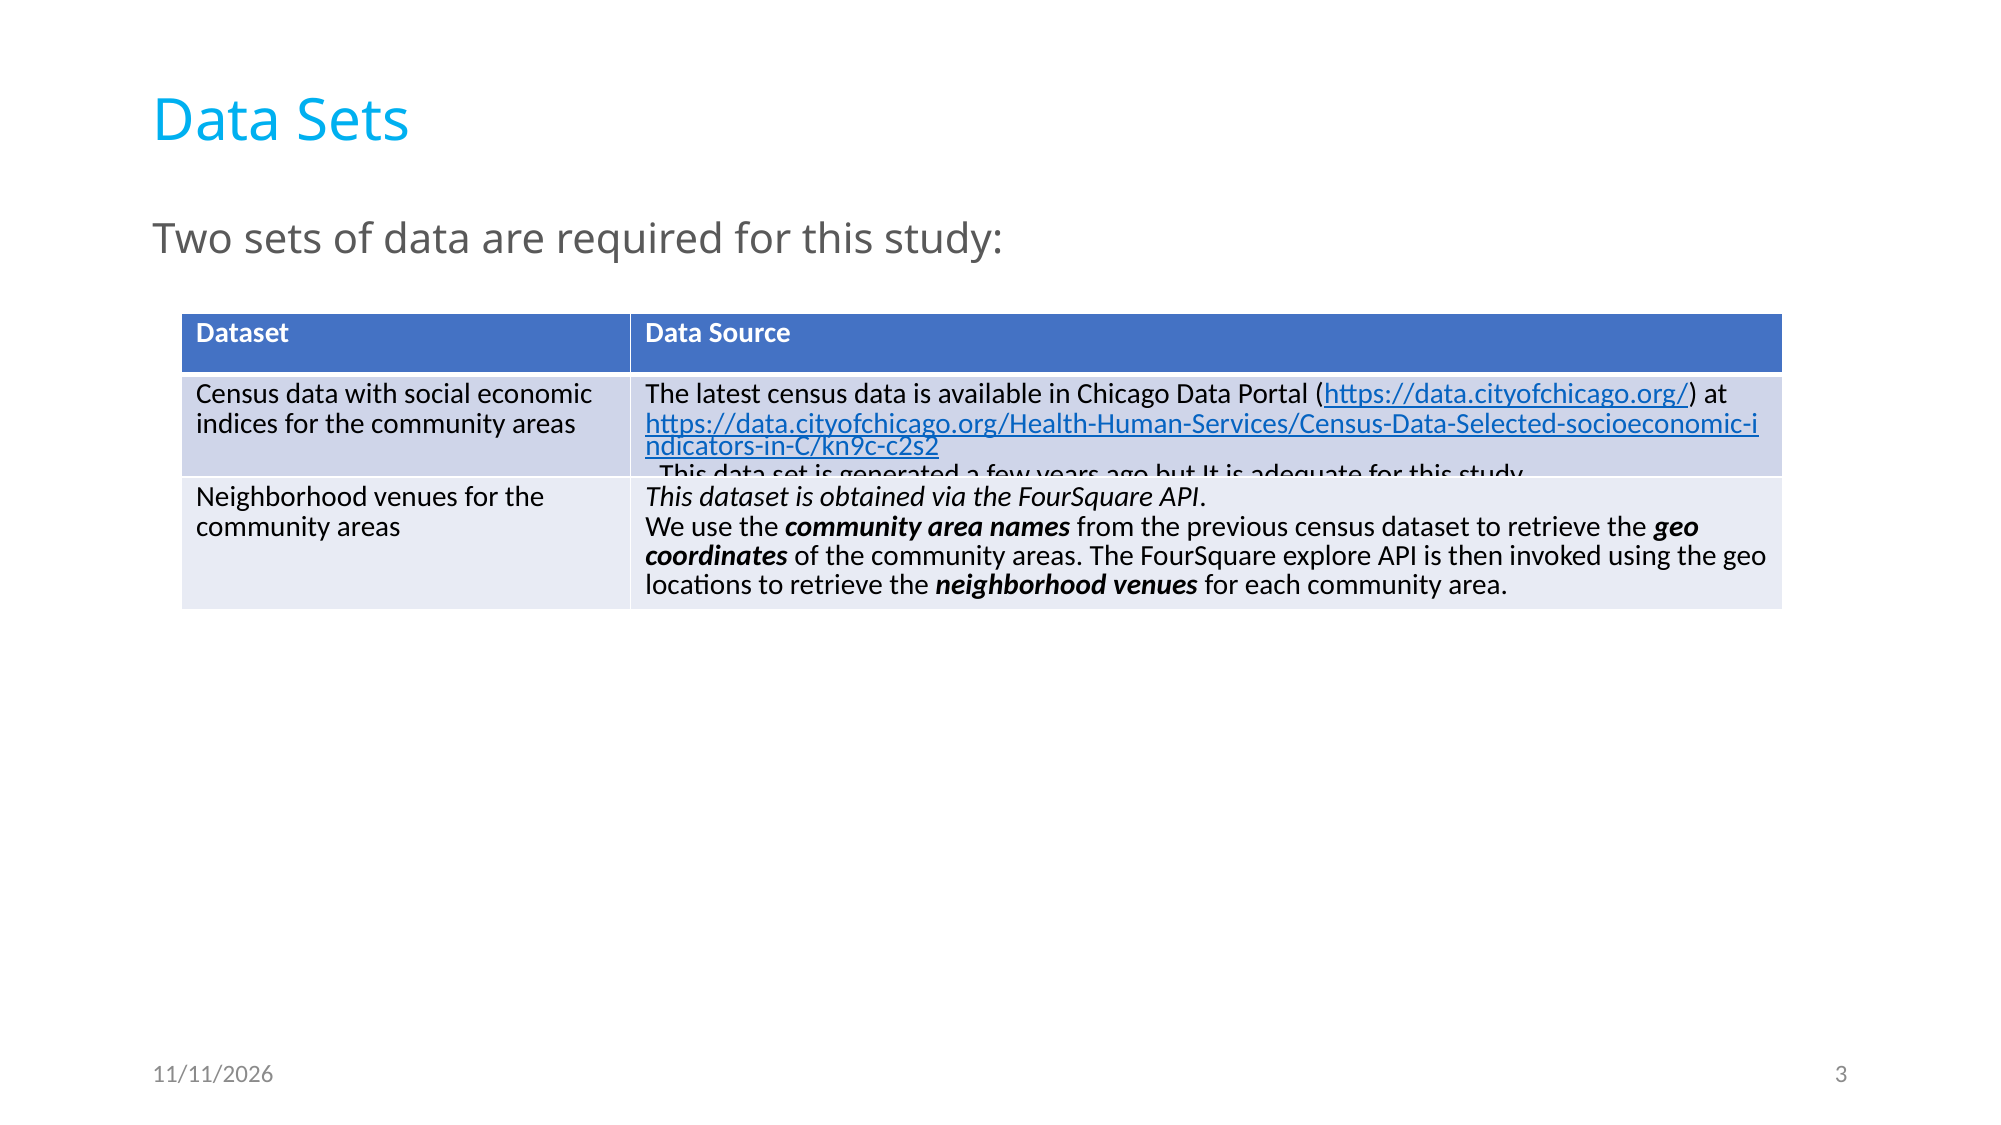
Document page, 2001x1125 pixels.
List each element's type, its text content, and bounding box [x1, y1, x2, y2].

table_header Dataset [182, 314, 630, 372]
table_header Data Source [631, 314, 1782, 372]
table_cell The latest census data is available in Chicago Data Portal (https://data.cityofchicago.org/) at https://data.cityofchicago.org/Health-Human-Services/Census-Data-Selected-socioeconomic-indicators-in-C/kn9c-c2s2. This data set is generated a few years ago but It is adequate for this study. [631, 377, 1782, 476]
list Two sets of data are required for this study: [137, 210, 1839, 815]
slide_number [137, 1042, 588, 1103]
slide_number 3 [1412, 1042, 1863, 1103]
table_cell Census data with social economic indices for the community areas [182, 377, 630, 476]
title Data Sets [137, 59, 1863, 184]
table_cell This dataset is obtained via the FourSquare API. We use the community area names from the previous census dataset to retrieve the geo coordinates of the community areas. The FourSquare explore API is then invoked using the geo locations to retrieve the neighborhood venues for each community area. [631, 478, 1782, 609]
table_cell Neighborhood venues for the community areas [182, 478, 630, 609]
